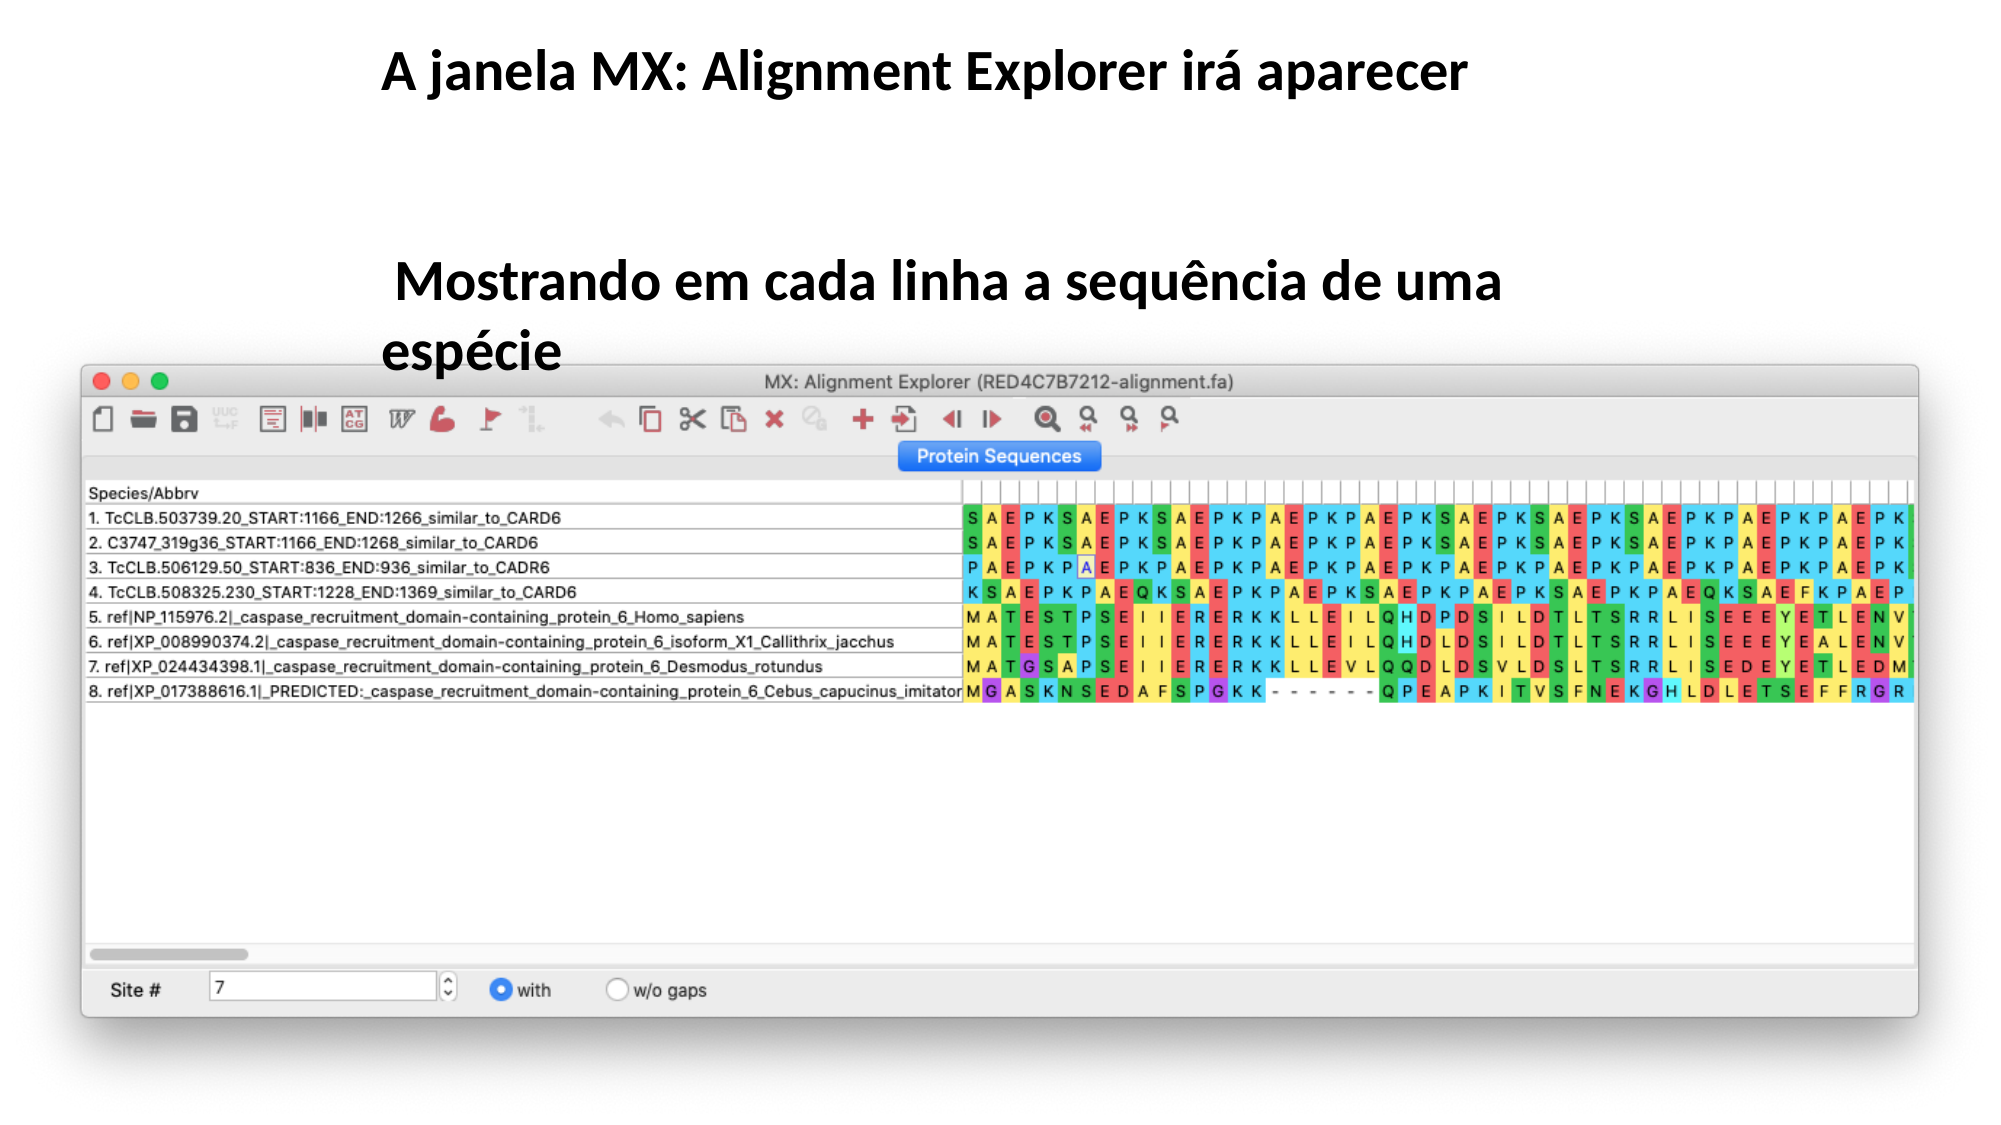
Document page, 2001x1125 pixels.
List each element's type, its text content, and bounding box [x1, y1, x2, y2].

text_box A janela MX: Alignment Explorer irá aparecer Mostrando em cada linha a sequência de uma espécie [366, 24, 1577, 307]
picture [0, 310, 2000, 1125]
